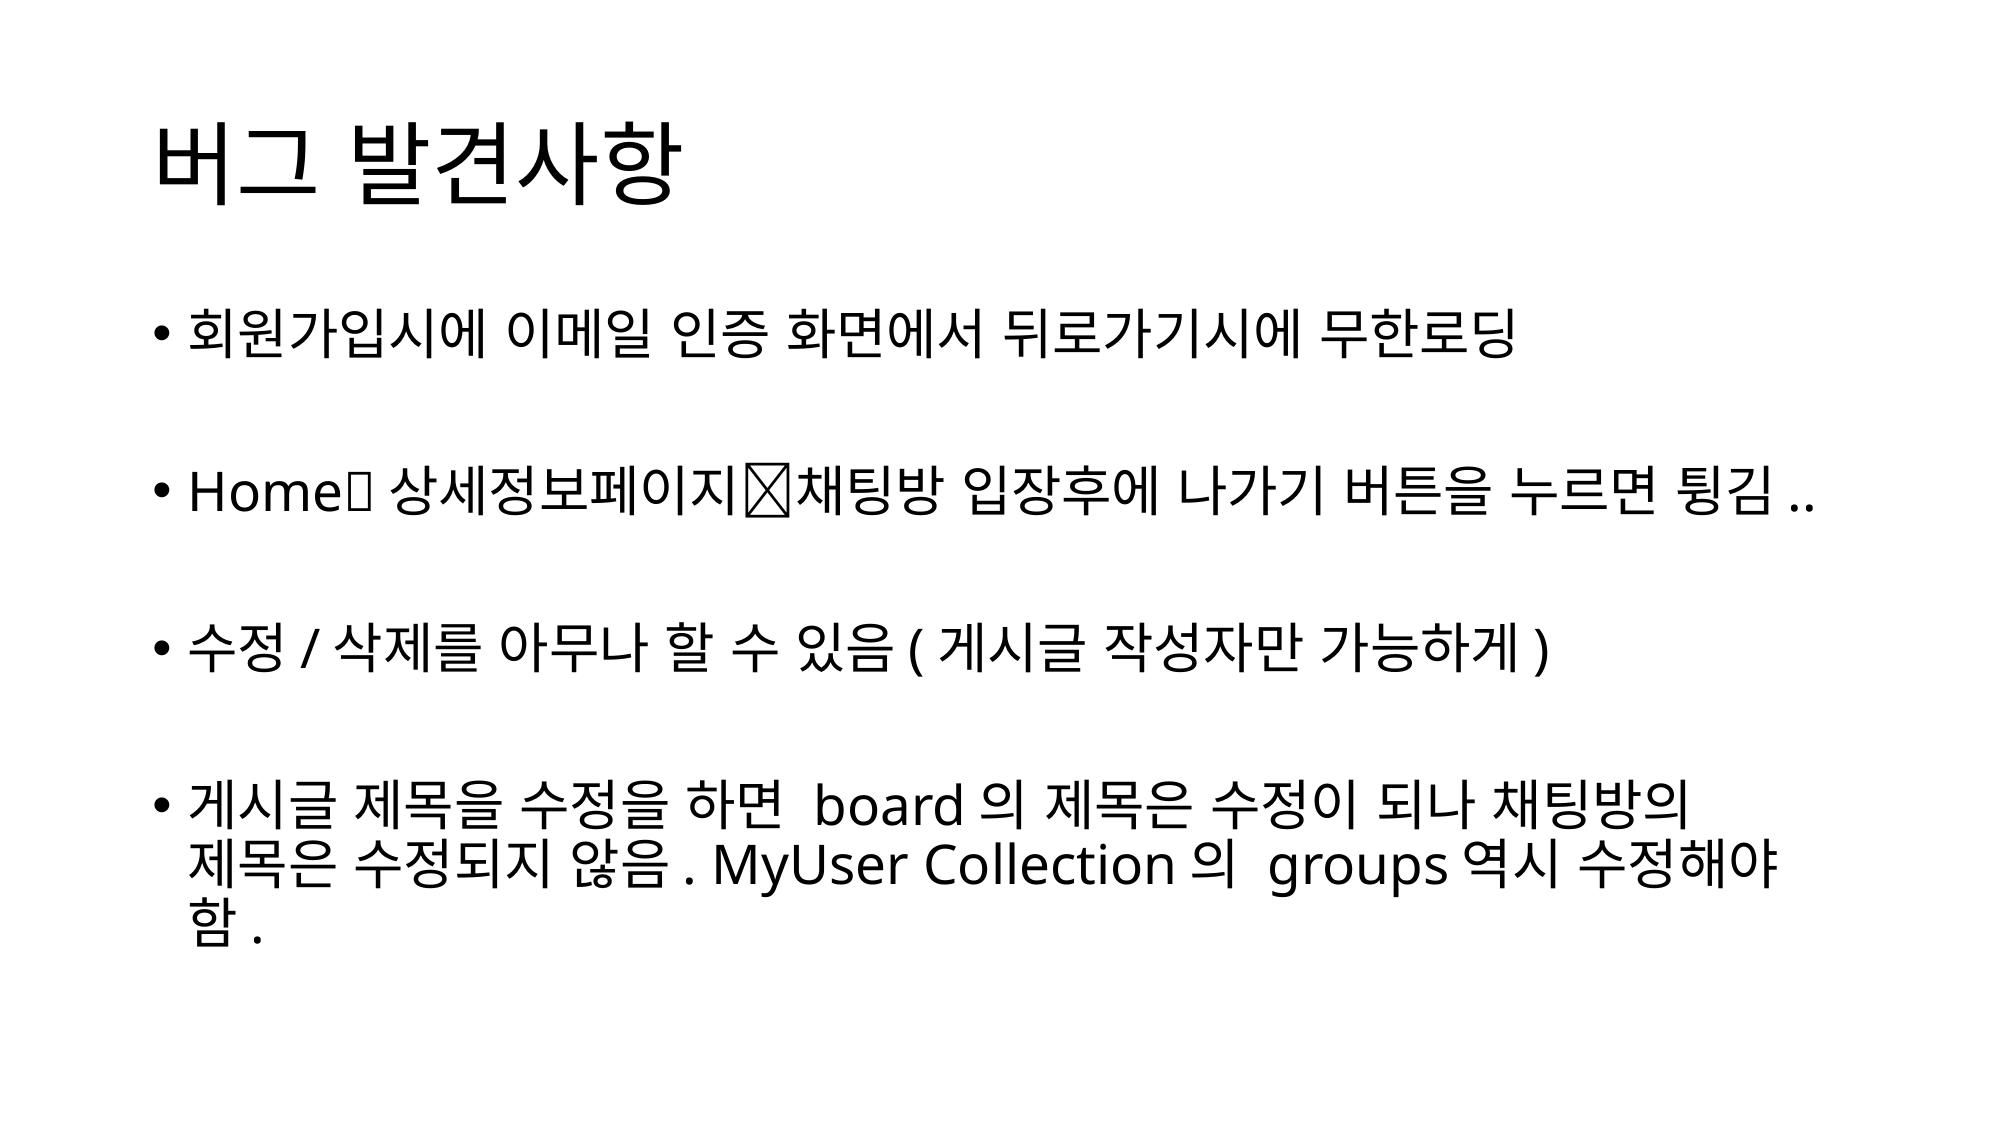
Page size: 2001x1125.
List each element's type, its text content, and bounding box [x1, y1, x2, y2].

list 회원가입시에 이메일 인증 화면에서 뒤로가기시에 무한로딩 Home상세정보페이지채팅방 입장후에 나가기 버튼을 누르면 튕김.. 수정/삭제를 아무나 할 수 있음(게시글 작성자만 가능하게) 게시글 제목을 수정을 하면 board의 제목은 수정이 되나 채팅방의 제목은 수정되지 않음. MyUser Collection의 groups역시 수정해야 함. [137, 299, 1863, 1014]
title 버그 발견사항 [137, 59, 1863, 278]
